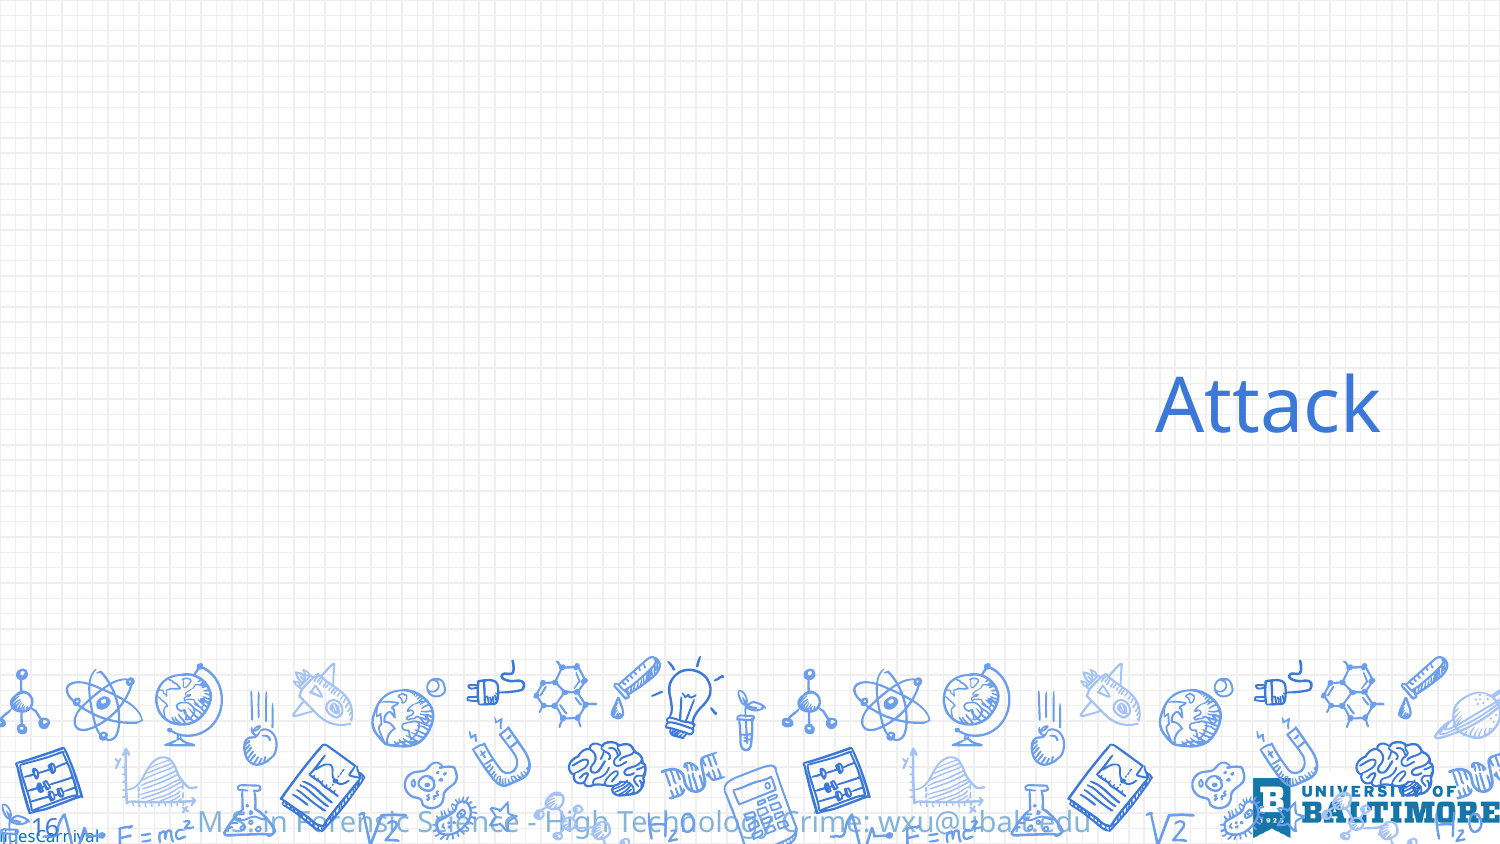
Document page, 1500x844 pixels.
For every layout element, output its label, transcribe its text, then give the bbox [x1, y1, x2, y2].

picture [1388, 823, 1396, 835]
picture [1394, 771, 1431, 791]
picture [1283, 771, 1308, 783]
picture [1471, 771, 1479, 786]
picture [1382, 771, 1399, 783]
picture [1479, 779, 1483, 790]
title Attack [526, 272, 1397, 463]
picture [1363, 771, 1393, 785]
picture [1423, 777, 1429, 784]
picture [1481, 771, 1489, 788]
picture [1354, 819, 1361, 827]
picture [1253, 771, 1500, 844]
picture [1282, 807, 1299, 827]
picture [1342, 796, 1349, 806]
picture [1253, 804, 1257, 821]
slide_number 16 [0, 796, 91, 844]
